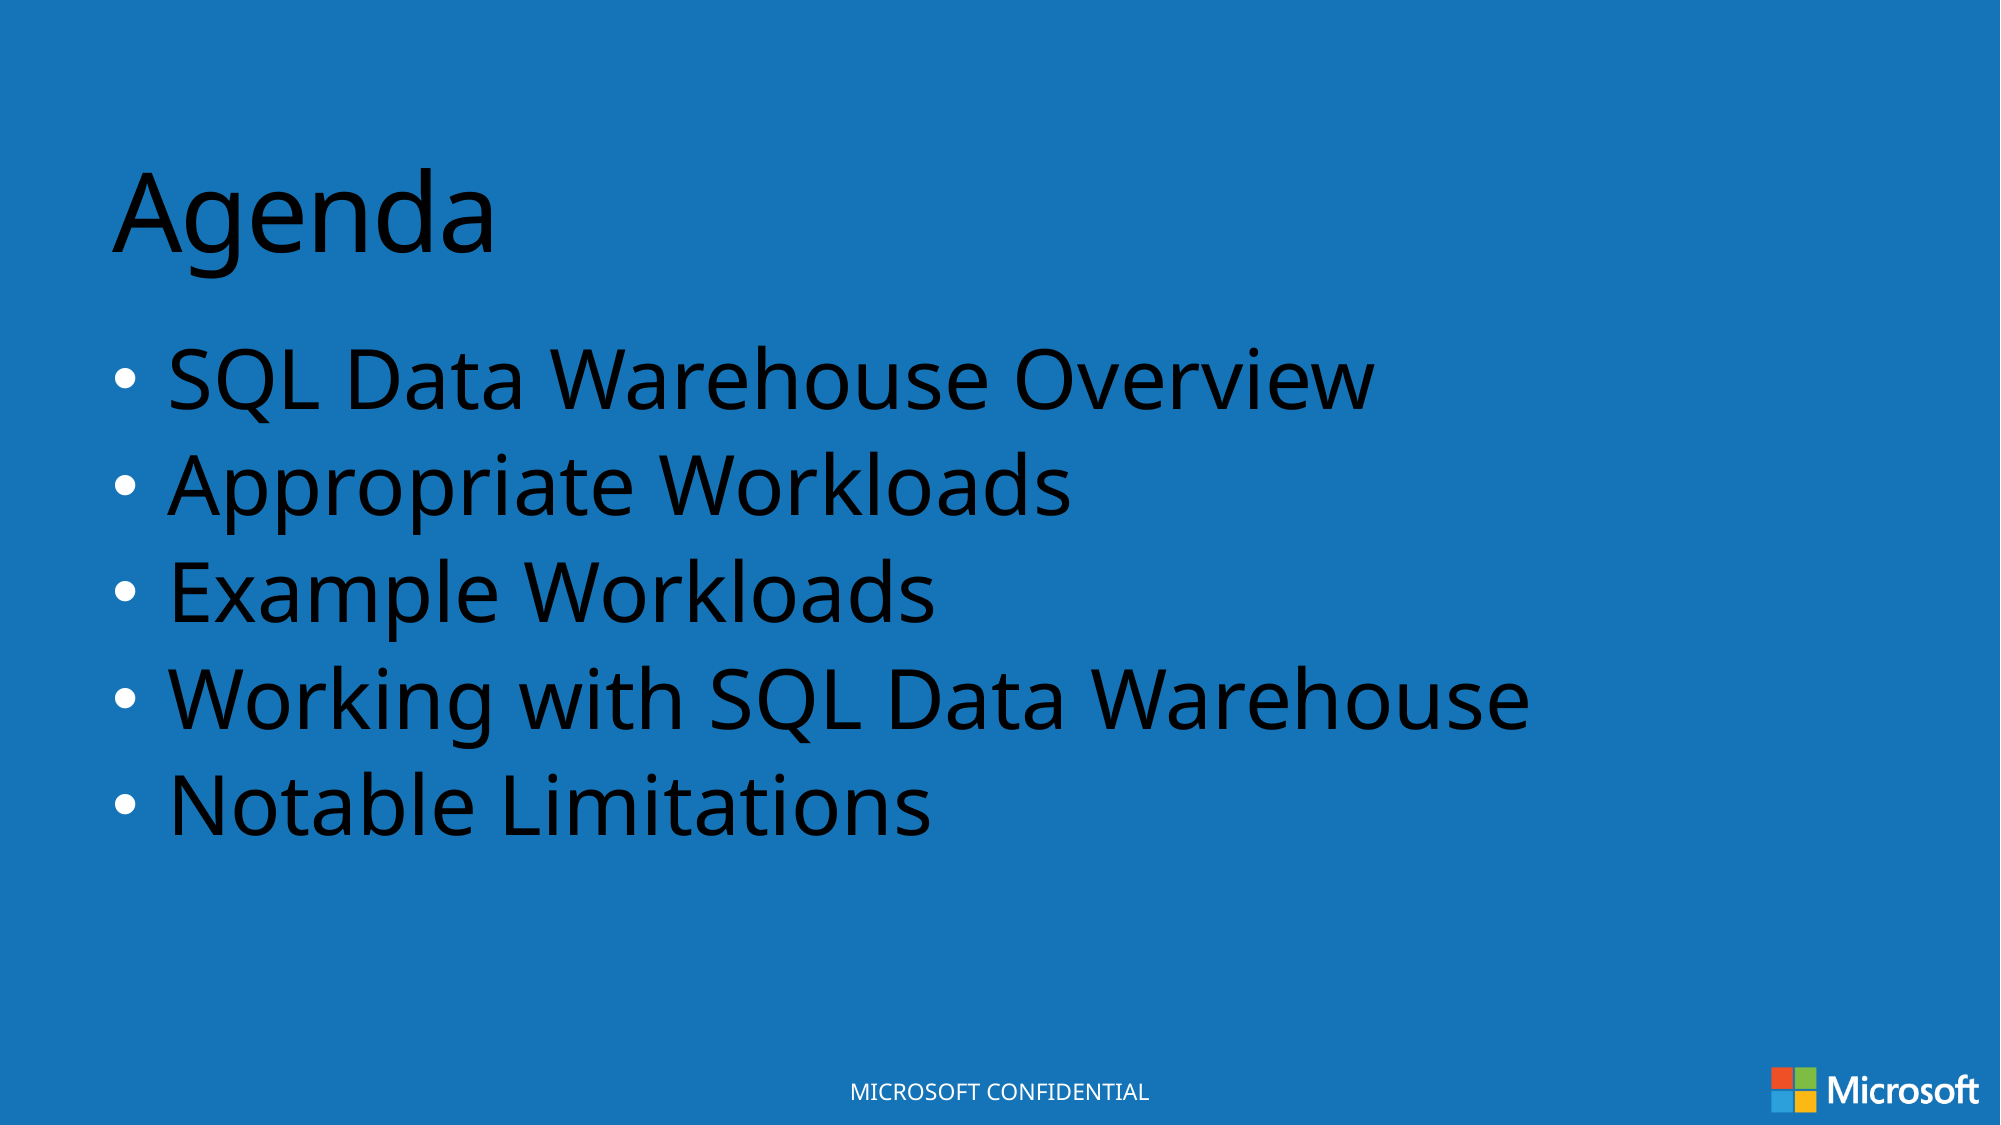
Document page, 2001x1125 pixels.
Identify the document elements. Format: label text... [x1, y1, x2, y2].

title Agenda [88, 142, 1982, 291]
list SQL Data Warehouse Overview Appropriate Workloads Example Workloads Working with SQL Data Warehouse Notable Limitations [88, 322, 1982, 888]
picture [1770, 1066, 1980, 1113]
